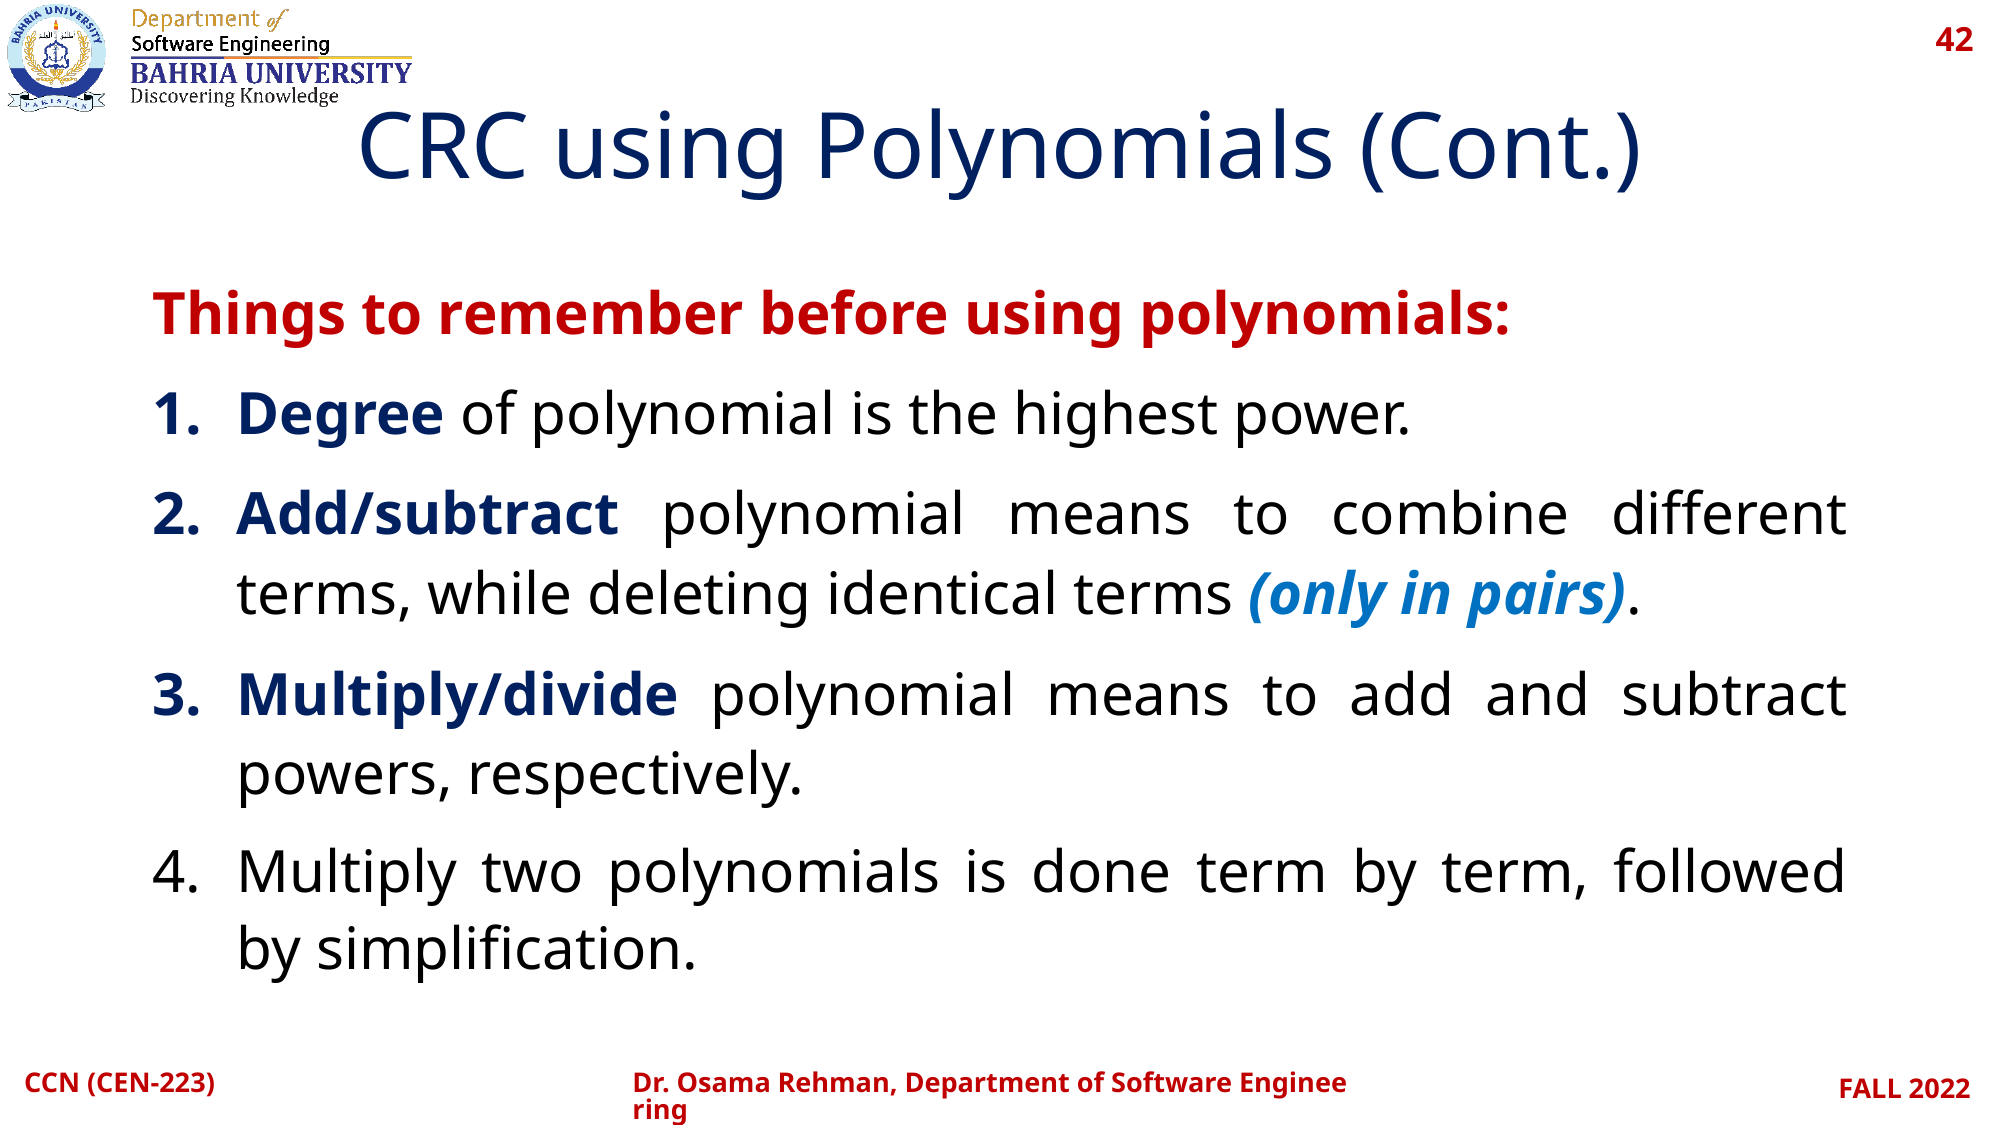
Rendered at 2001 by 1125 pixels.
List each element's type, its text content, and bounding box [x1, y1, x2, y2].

footer Dr. Osama Rehman, Department of Software Engineering [617, 1057, 1370, 1118]
slide_number 42 [1538, 10, 1989, 71]
picture [1, 1, 416, 120]
title CRC using Polynomials (Cont.) [137, 59, 1863, 237]
slide_number CCN (CEN-223) [9, 1057, 617, 1118]
list Things to remember before using polynomials: Degree of polynomial is the highest power. Add/subtract polynomial means to combine different terms, while deleting identical terms (only in pairs). Multiply/divide polynomial means to add and subtract powers, respectively. Multiply two polynomials is done term by term, followed by simplification. [137, 258, 1863, 1058]
